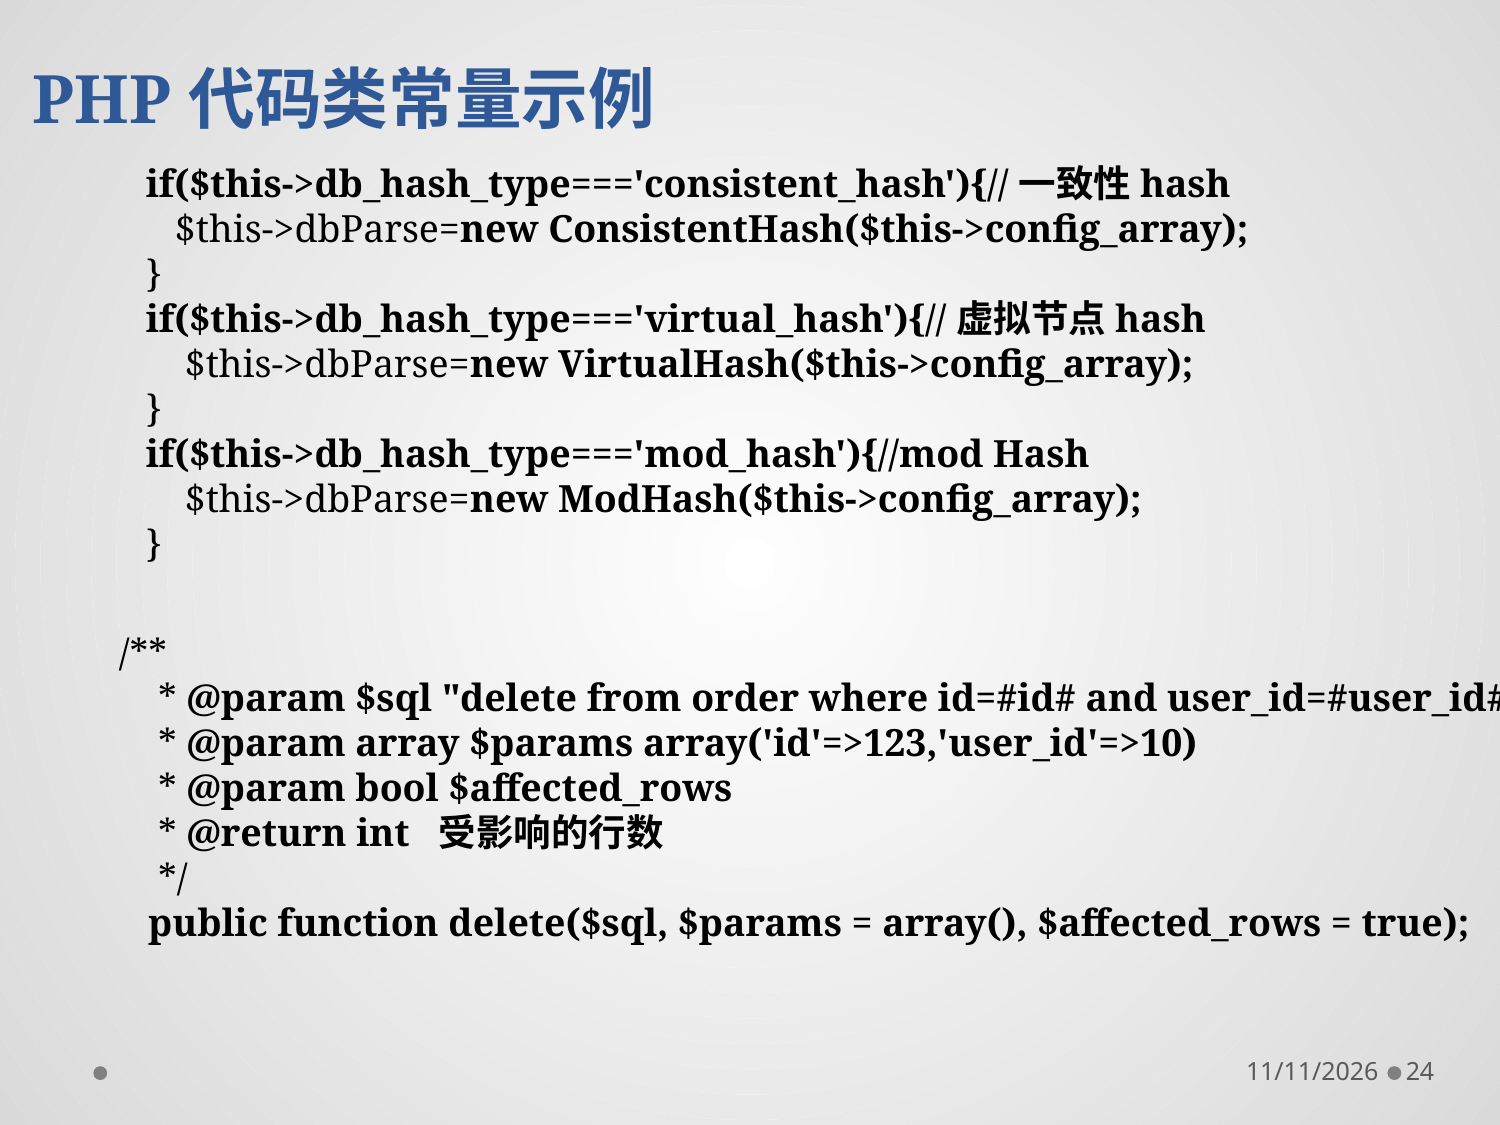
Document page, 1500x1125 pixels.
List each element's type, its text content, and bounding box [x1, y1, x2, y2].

text_box if($this->db_hash_type==='consistent_hash'){//一致性hash $this->dbParse=new ConsistentHash($this->config_array); } if($this->db_hash_type==='virtual_hash'){//虚拟节点hash $this->dbParse=new VirtualHash($this->config_array); } if($this->db_hash_type==='mod_hash'){//mod Hash $this->dbParse=new ModHash($this->config_array); } [53, 152, 1365, 572]
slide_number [1043, 1042, 1386, 1103]
text_box PHP代码类常量示例 [17, 19, 1140, 145]
text_box /** * @param $sql "delete from order where id=#id# and user_id=#user_id#" * @param array $params array('id'=>123,'user_id'=>10) * @param bool $affected_rows * @return int 受影响的行数 */ public function delete($sql, $params = array(), $affected_rows = true); [94, 621, 1500, 952]
slide_number 24 [1401, 1042, 1494, 1103]
